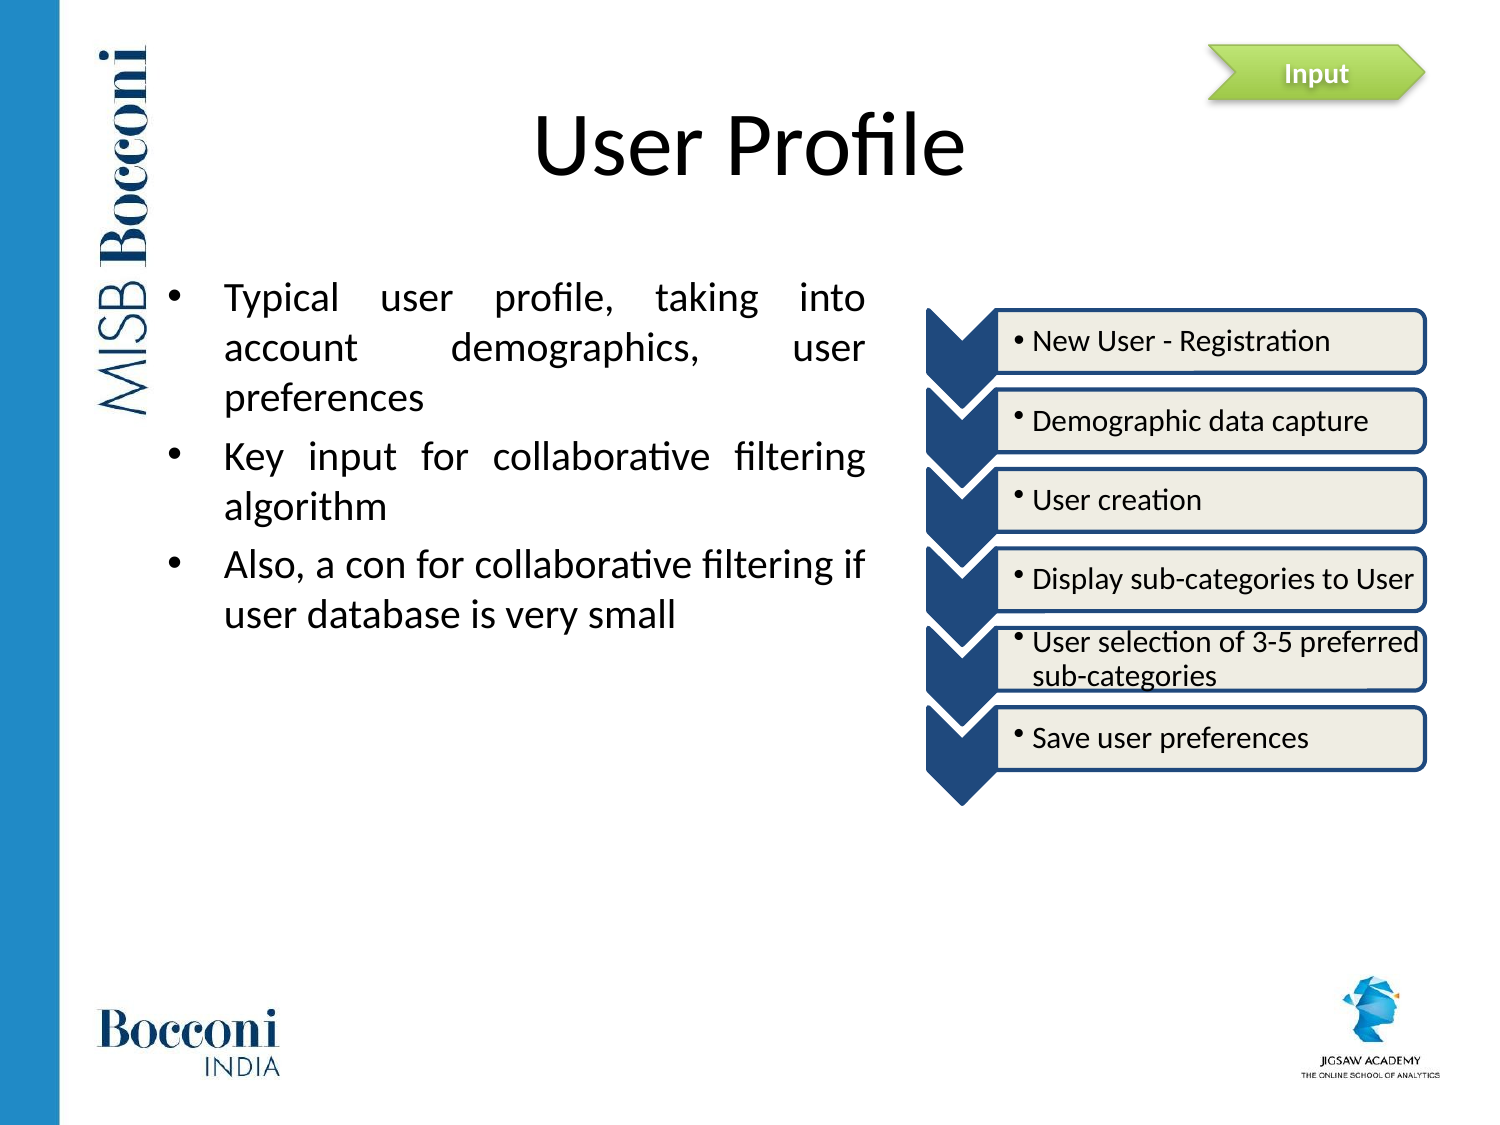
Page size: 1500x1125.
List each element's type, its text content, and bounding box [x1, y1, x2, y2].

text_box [928, 309, 1426, 805]
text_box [1208, 44, 1426, 100]
slide_number [1074, 1042, 1425, 1103]
title User Profile [75, 45, 1425, 233]
picture [0, 0, 1500, 1125]
list Typical user profile, taking into account demographics, user preferences Key input for collaborative filtering algorithm Also, a con for collaborative filtering if user database is very small [152, 262, 882, 1005]
